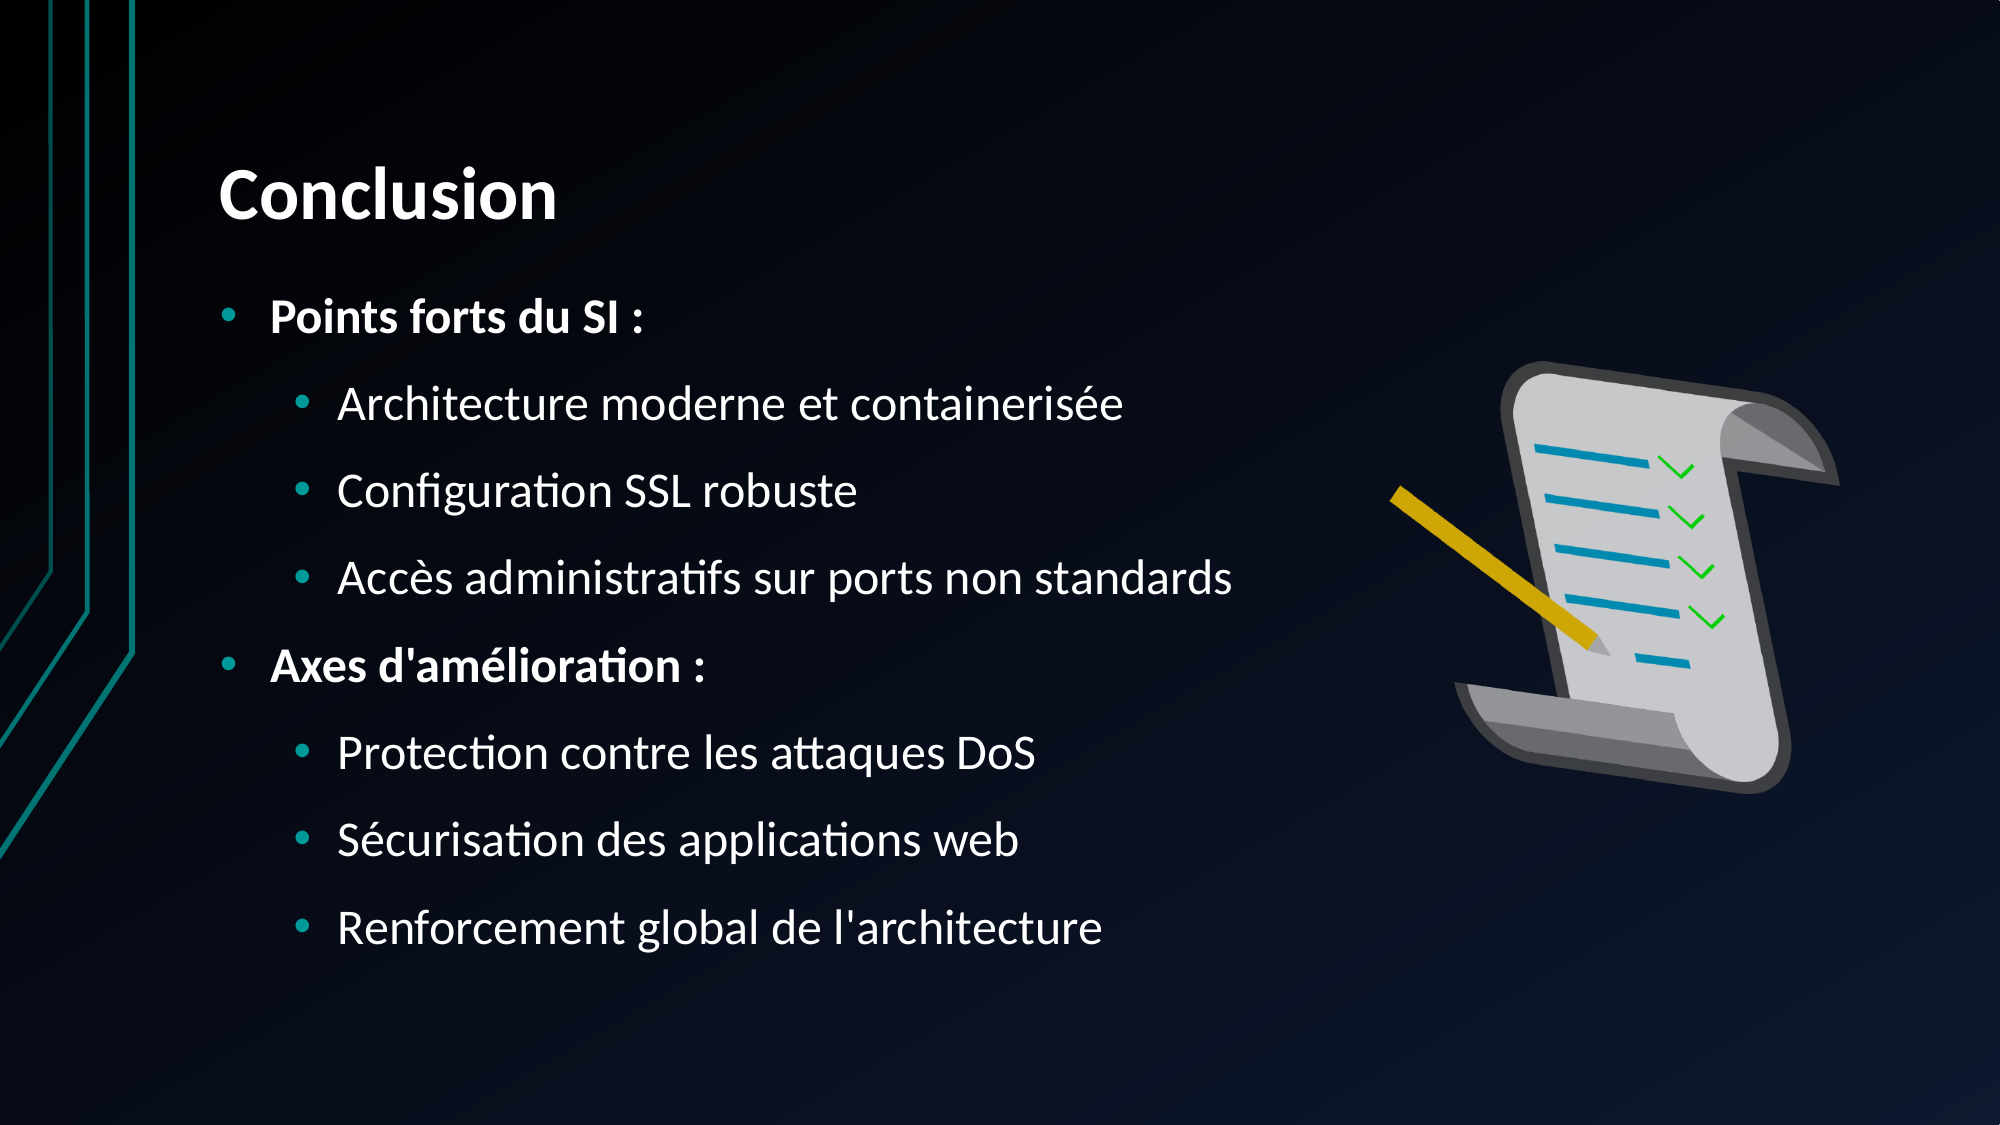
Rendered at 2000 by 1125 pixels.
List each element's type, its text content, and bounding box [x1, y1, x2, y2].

title Conclusion [199, 45, 1900, 246]
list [1389, 361, 1841, 795]
list Points forts du SI : Architecture moderne et containerisée Configuration SSL robuste Accès administratifs sur ports non standards Axes d'amélioration : Protection contre les attaques DoS Sécurisation des applications web Renforcement global de l'architecture [199, 279, 1449, 1013]
